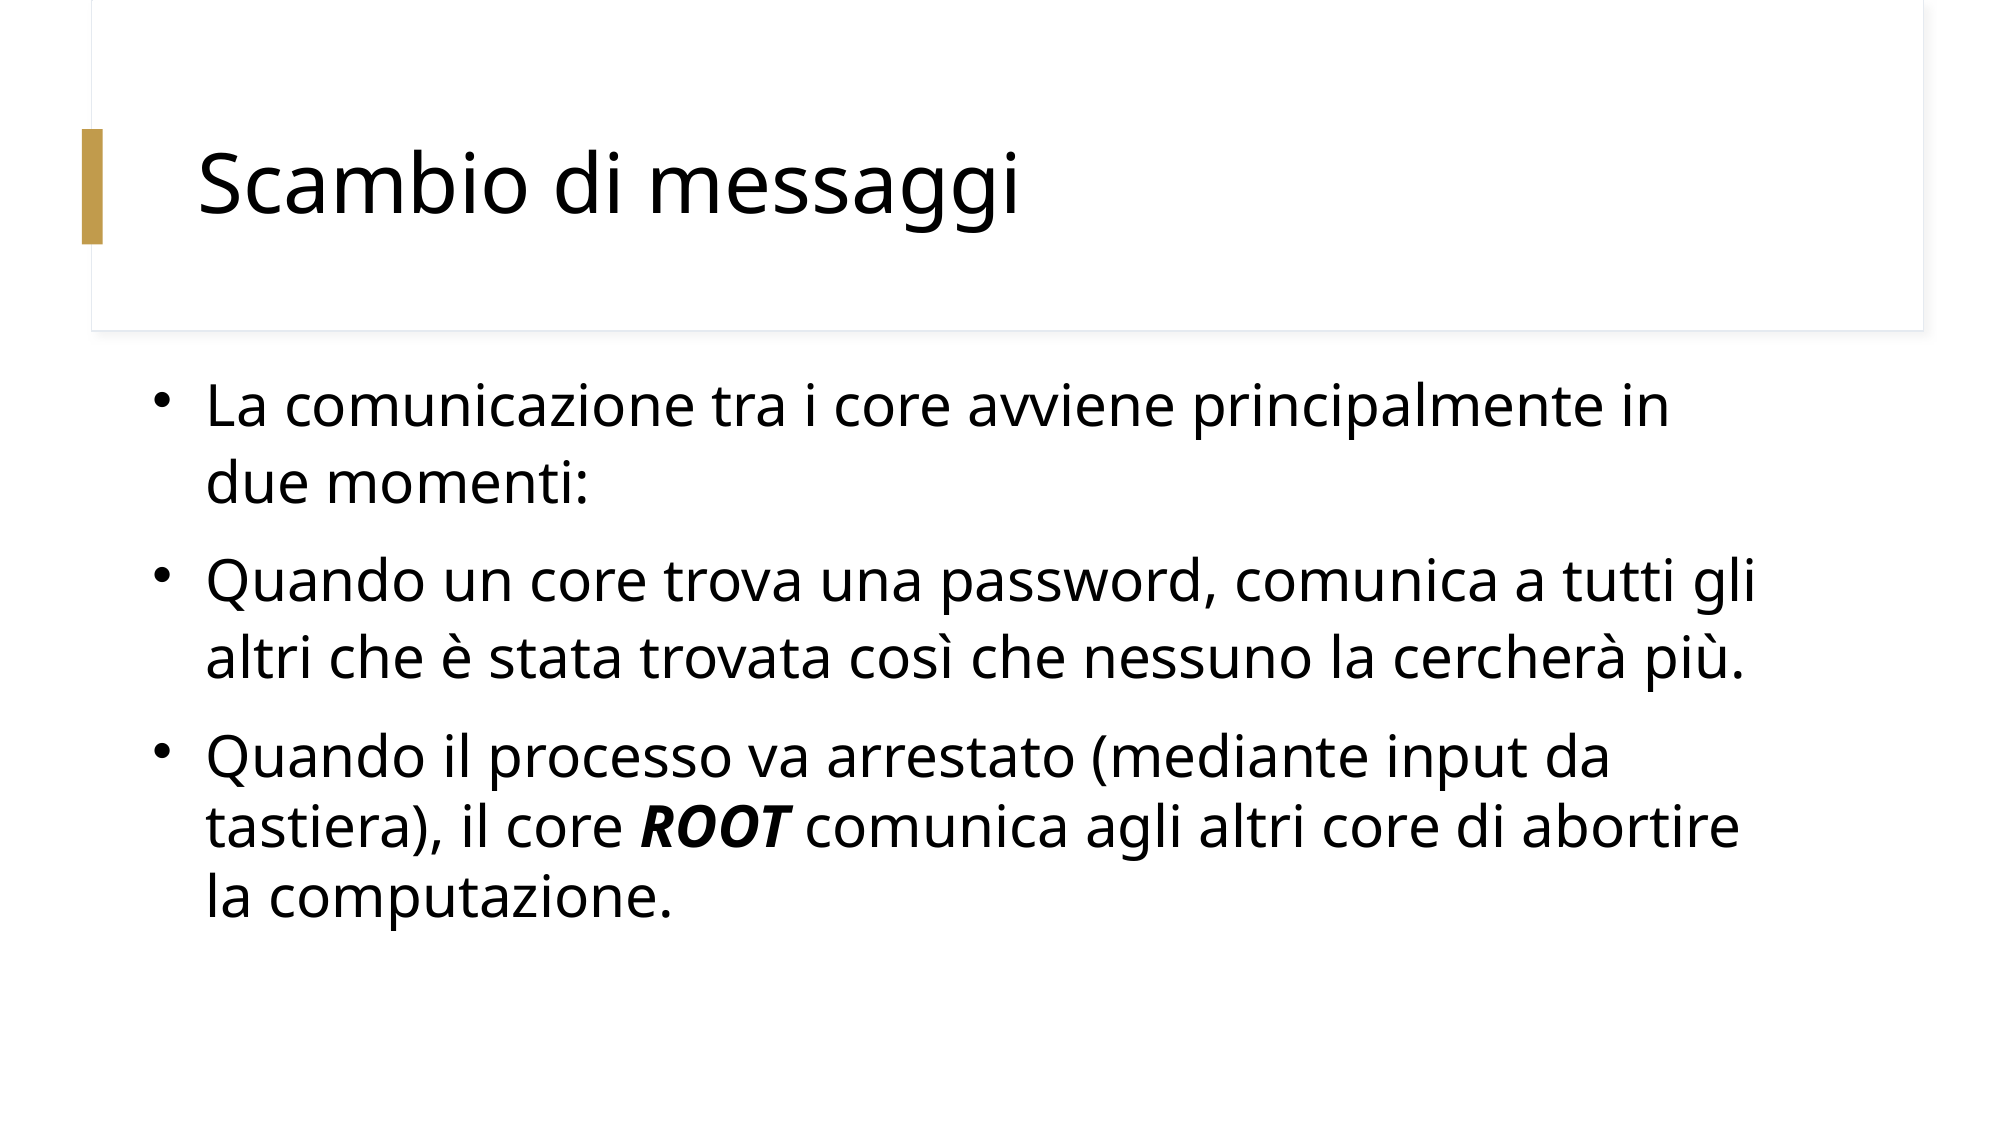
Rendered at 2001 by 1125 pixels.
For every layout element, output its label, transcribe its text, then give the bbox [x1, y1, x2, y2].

text_box Scambio di messaggi [182, 89, 1851, 284]
text_box La comunicazione tra i core avviene principalmente in due momenti: Quando un core trova una password, comunica a tutti gli altri che è stata trovata così che nessuno la cercherà più. Quando il processo va arrestato (mediante input da tastiera), il core ROOT comunica agli altri core di abortire la computazione. [119, 354, 1788, 960]
